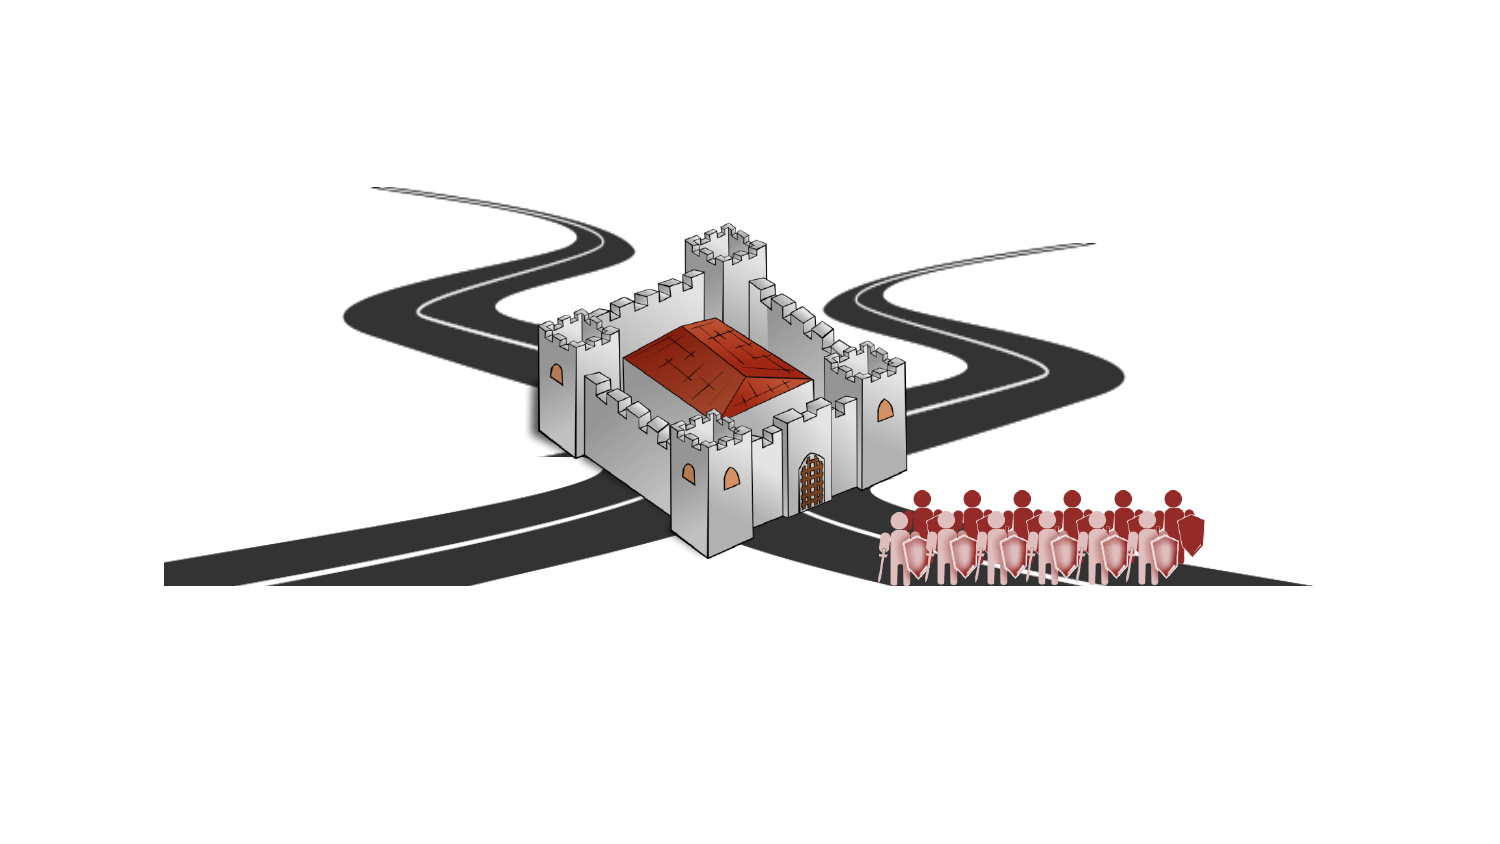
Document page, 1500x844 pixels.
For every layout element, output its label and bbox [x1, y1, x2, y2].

text_box [163, 187, 1334, 586]
